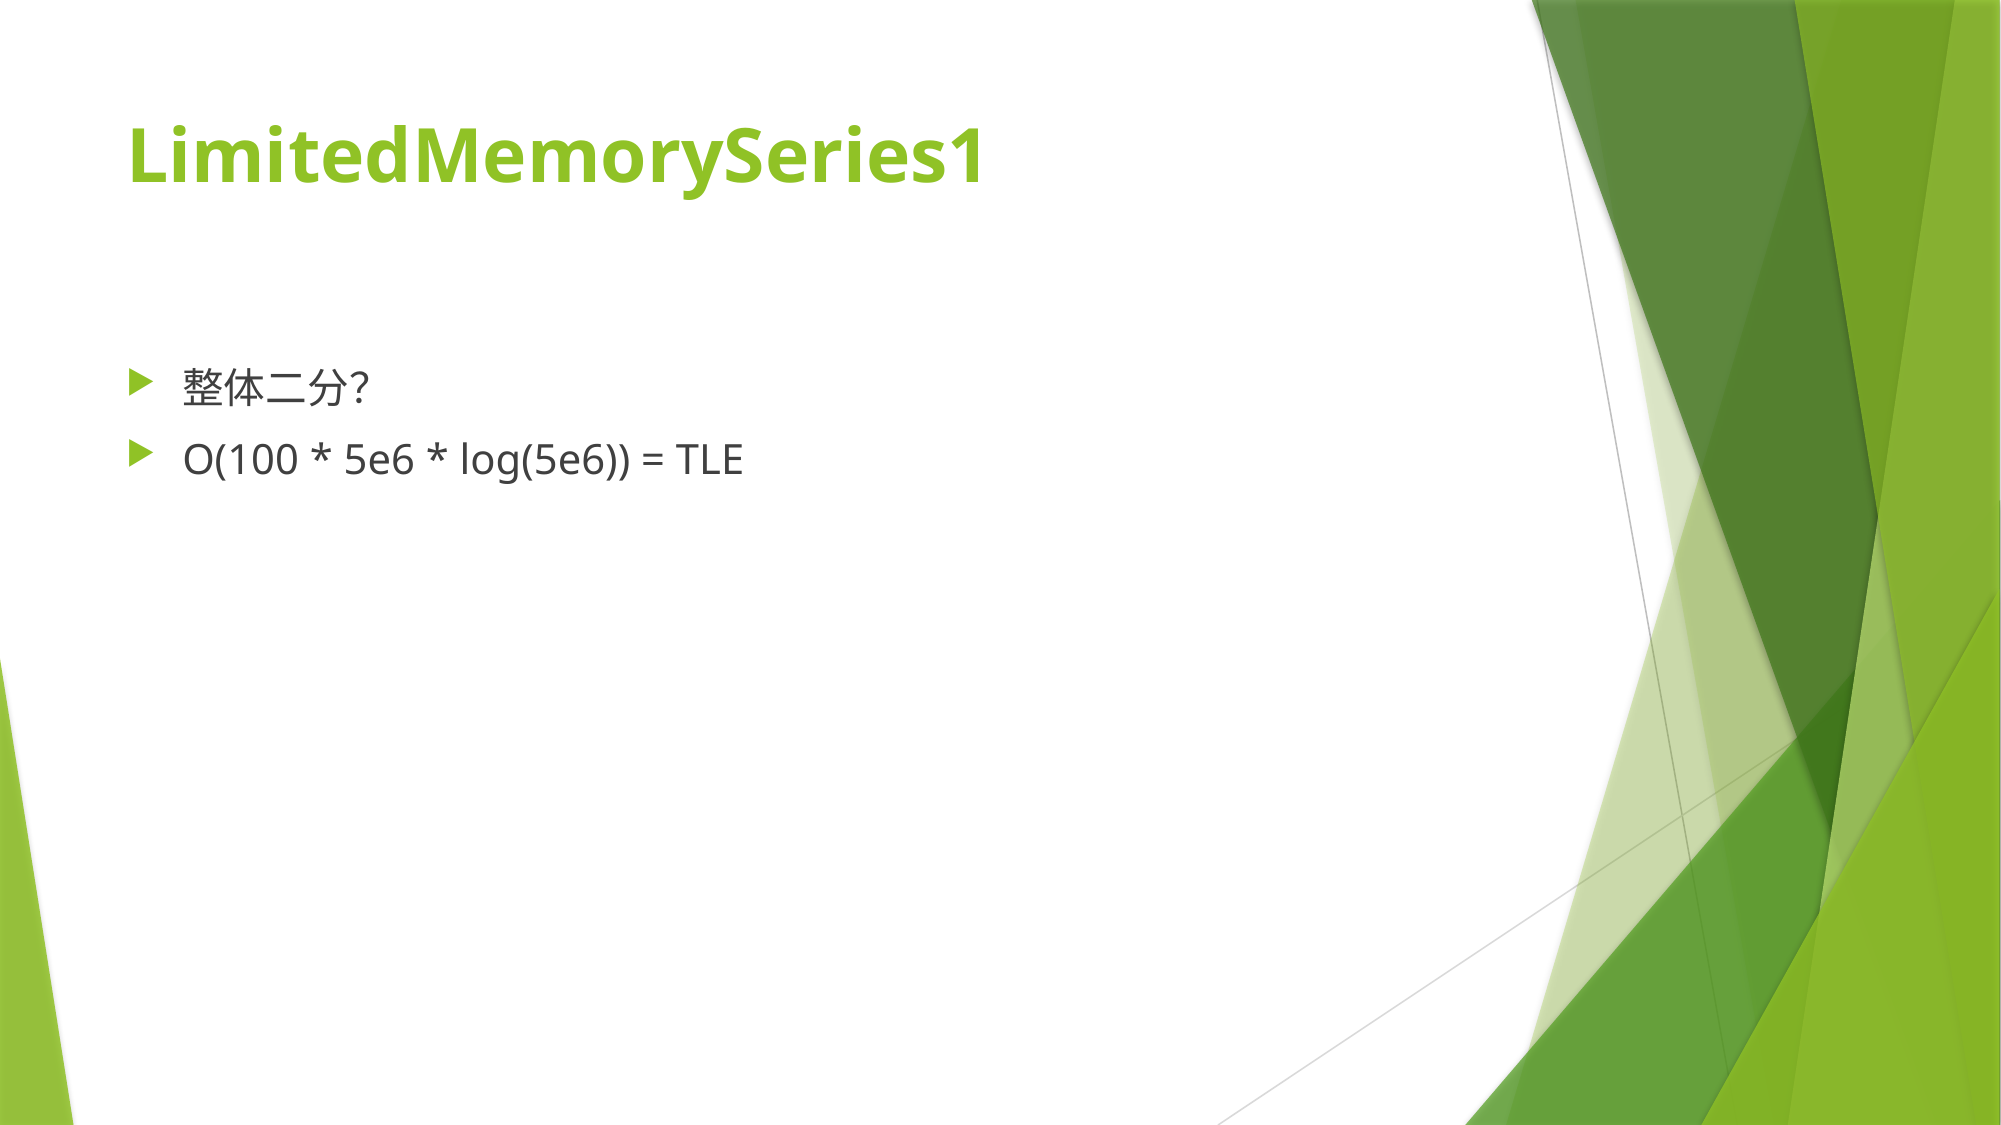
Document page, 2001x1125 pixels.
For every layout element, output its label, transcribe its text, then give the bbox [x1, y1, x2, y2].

list 整体二分？ O(100 * 5e6 * log(5e6)) = TLE [111, 354, 1522, 992]
title LimitedMemorySeries1 [111, 99, 1522, 317]
